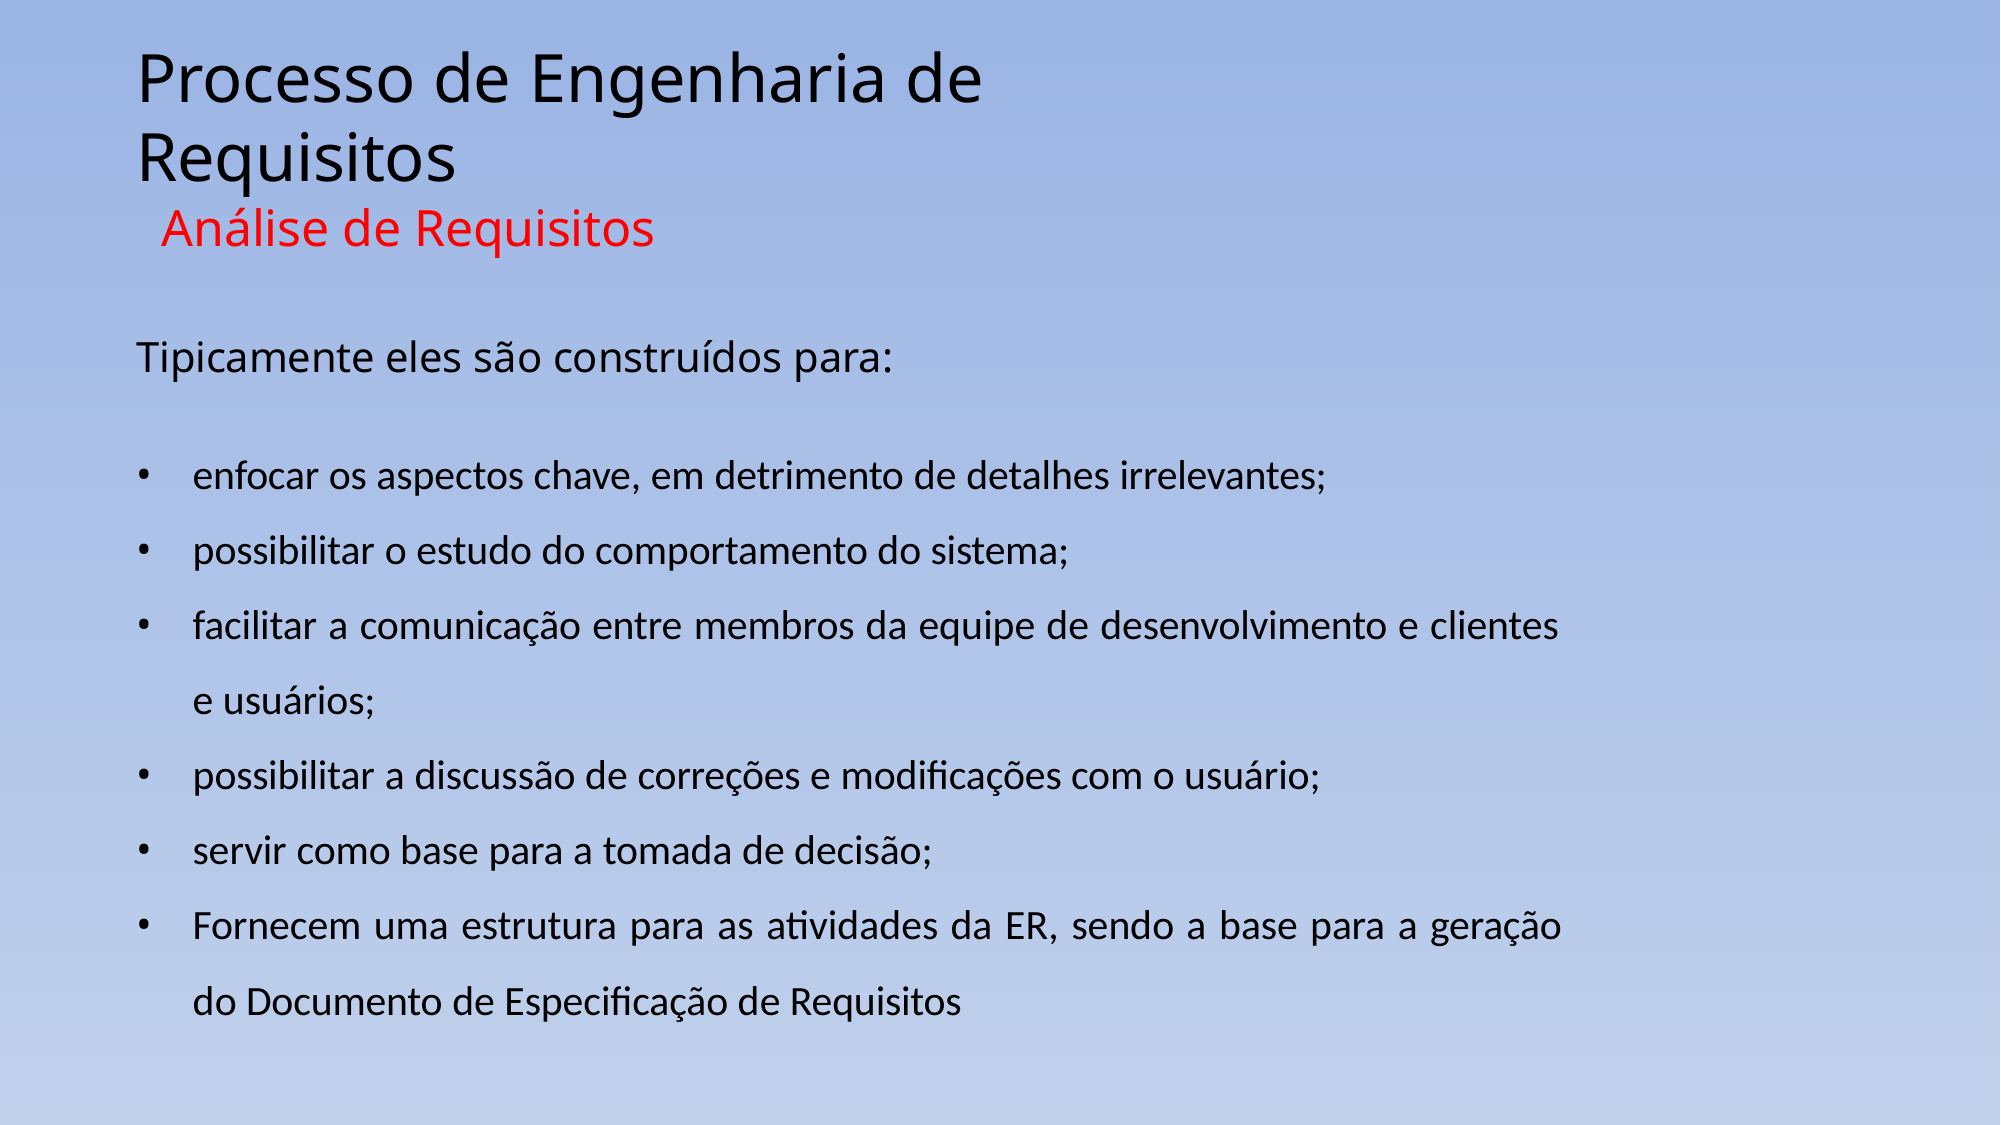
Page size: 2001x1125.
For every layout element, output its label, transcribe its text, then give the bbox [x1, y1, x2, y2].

title Processo de Engenharia de Requisitos [134, 33, 1253, 194]
text_box Análise de Requisitos Tipicamente eles são construídos para: enfocar os aspectos chave, em detrimento de detalhes irrelevantes; possibilitar o estudo do comportamento do sistema; facilitar a comunicação entre membros da equipe de desenvolvimento e clientes e usuários; possibilitar a discussão de correções e modificações com o usuário; servir como base para a tomada de decisão; Fornecem uma estrutura para as atividades da ER, sendo a base para a geração do Documento de Especificação de Requisitos [134, 194, 1571, 1024]
